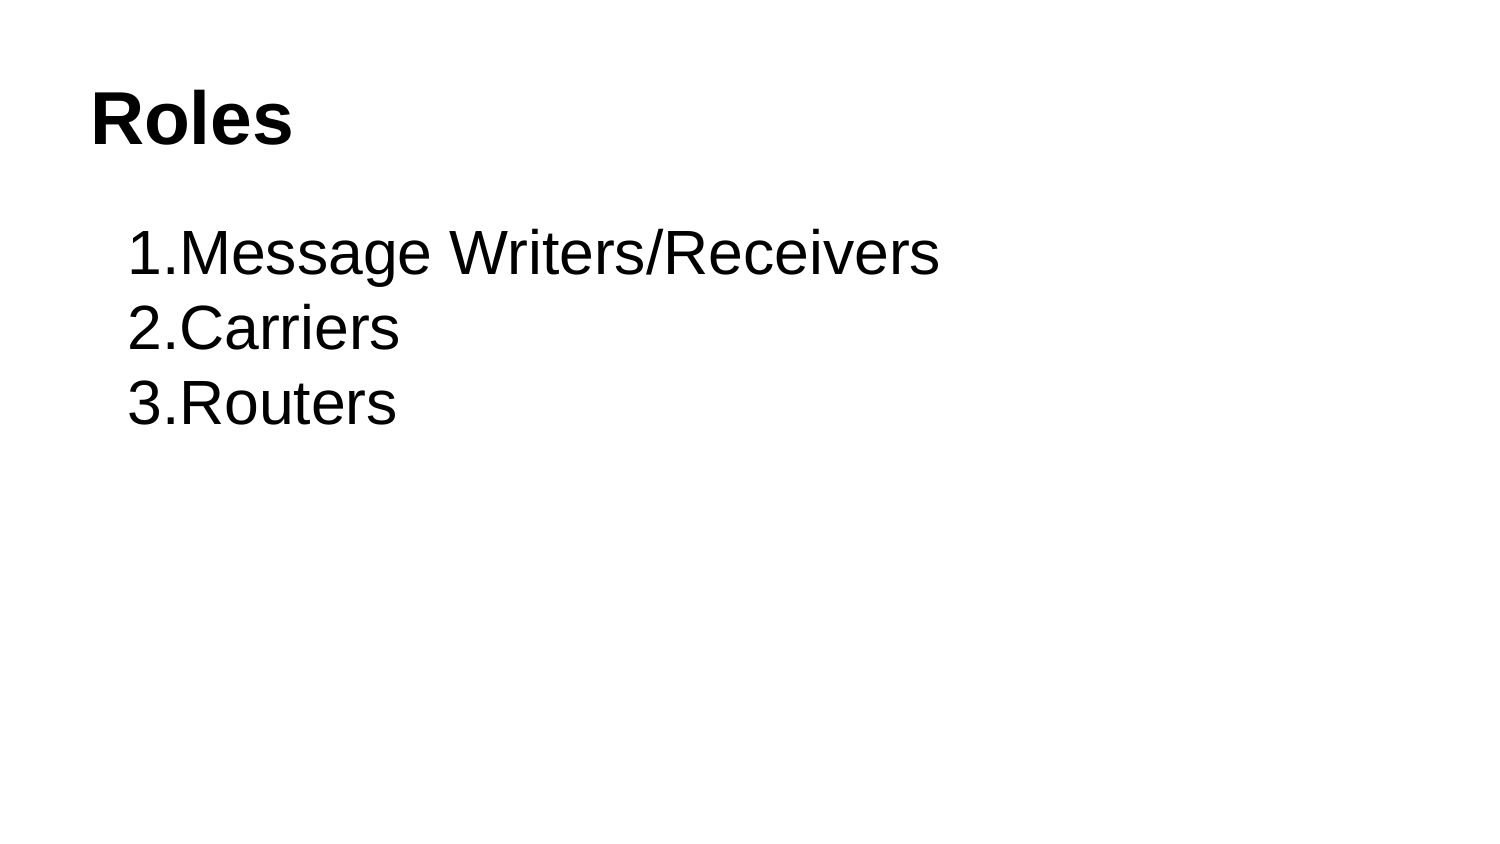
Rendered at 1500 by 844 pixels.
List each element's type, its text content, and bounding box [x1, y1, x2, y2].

list Message Writers/Receivers Carriers Routers [75, 196, 1425, 808]
title Roles [75, 33, 1425, 175]
